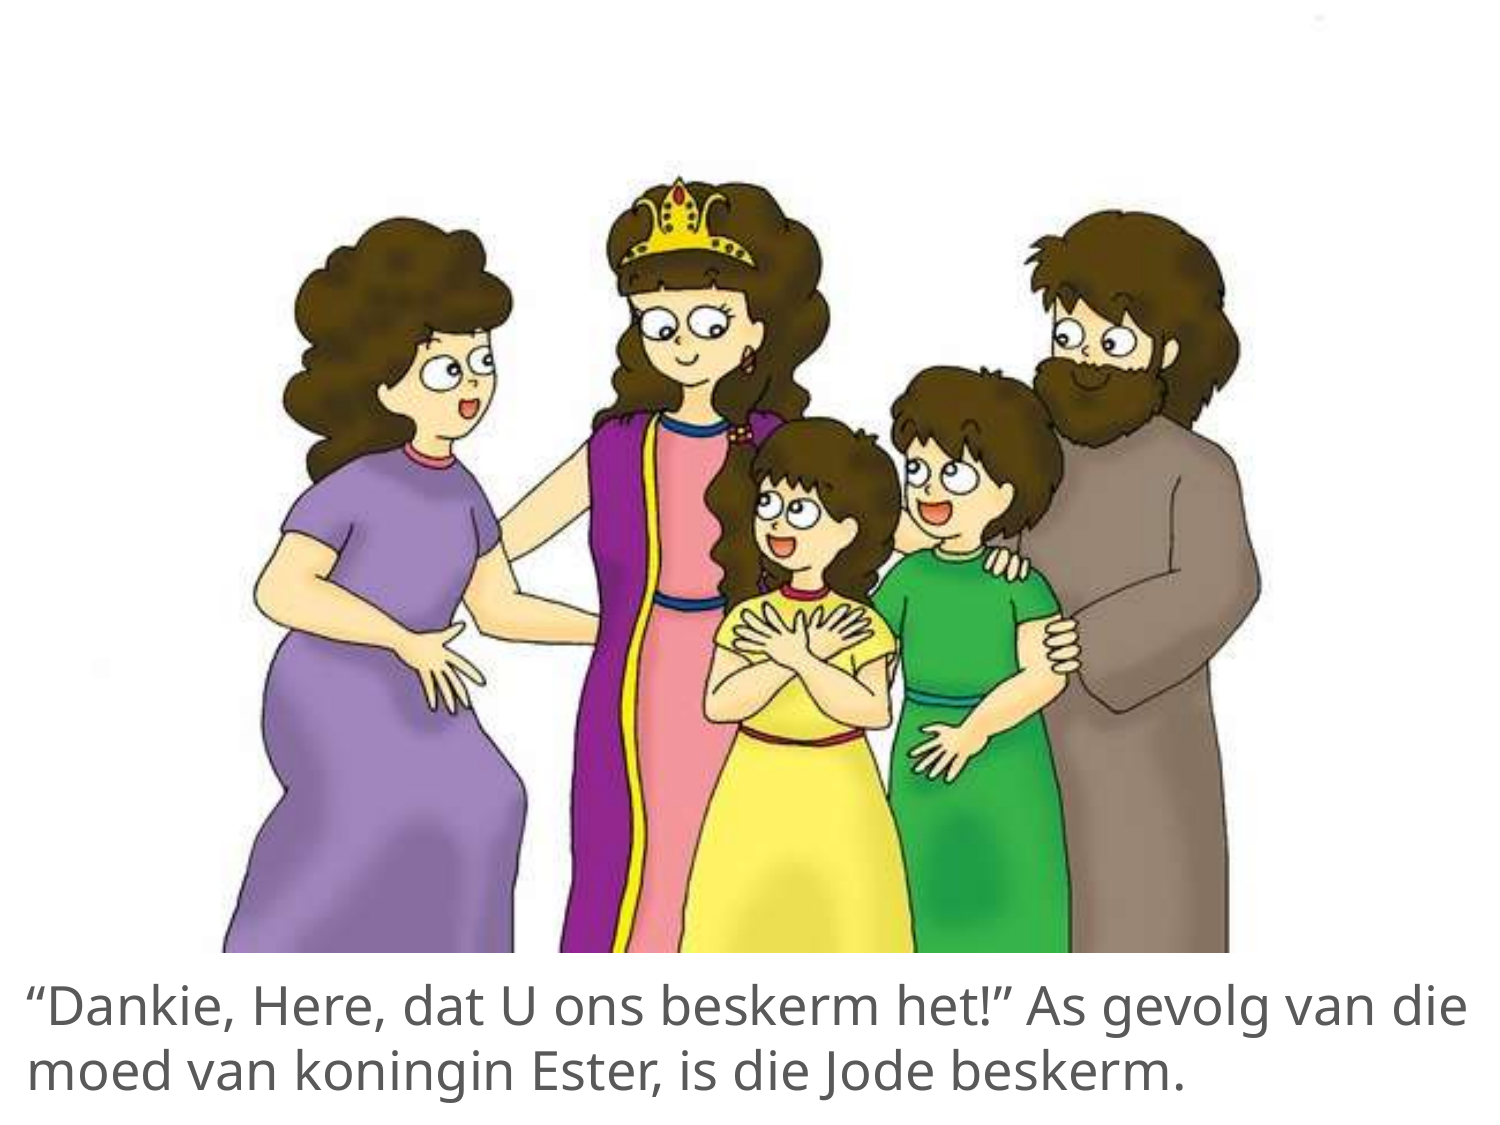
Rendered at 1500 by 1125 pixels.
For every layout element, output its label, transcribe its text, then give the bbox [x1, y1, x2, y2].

picture [0, 0, 1500, 953]
text_box “Dankie, Here, dat U ons beskerm het!” As gevolg van die moed van koningin Ester, is die Jode beskerm. [11, 964, 1498, 1109]
